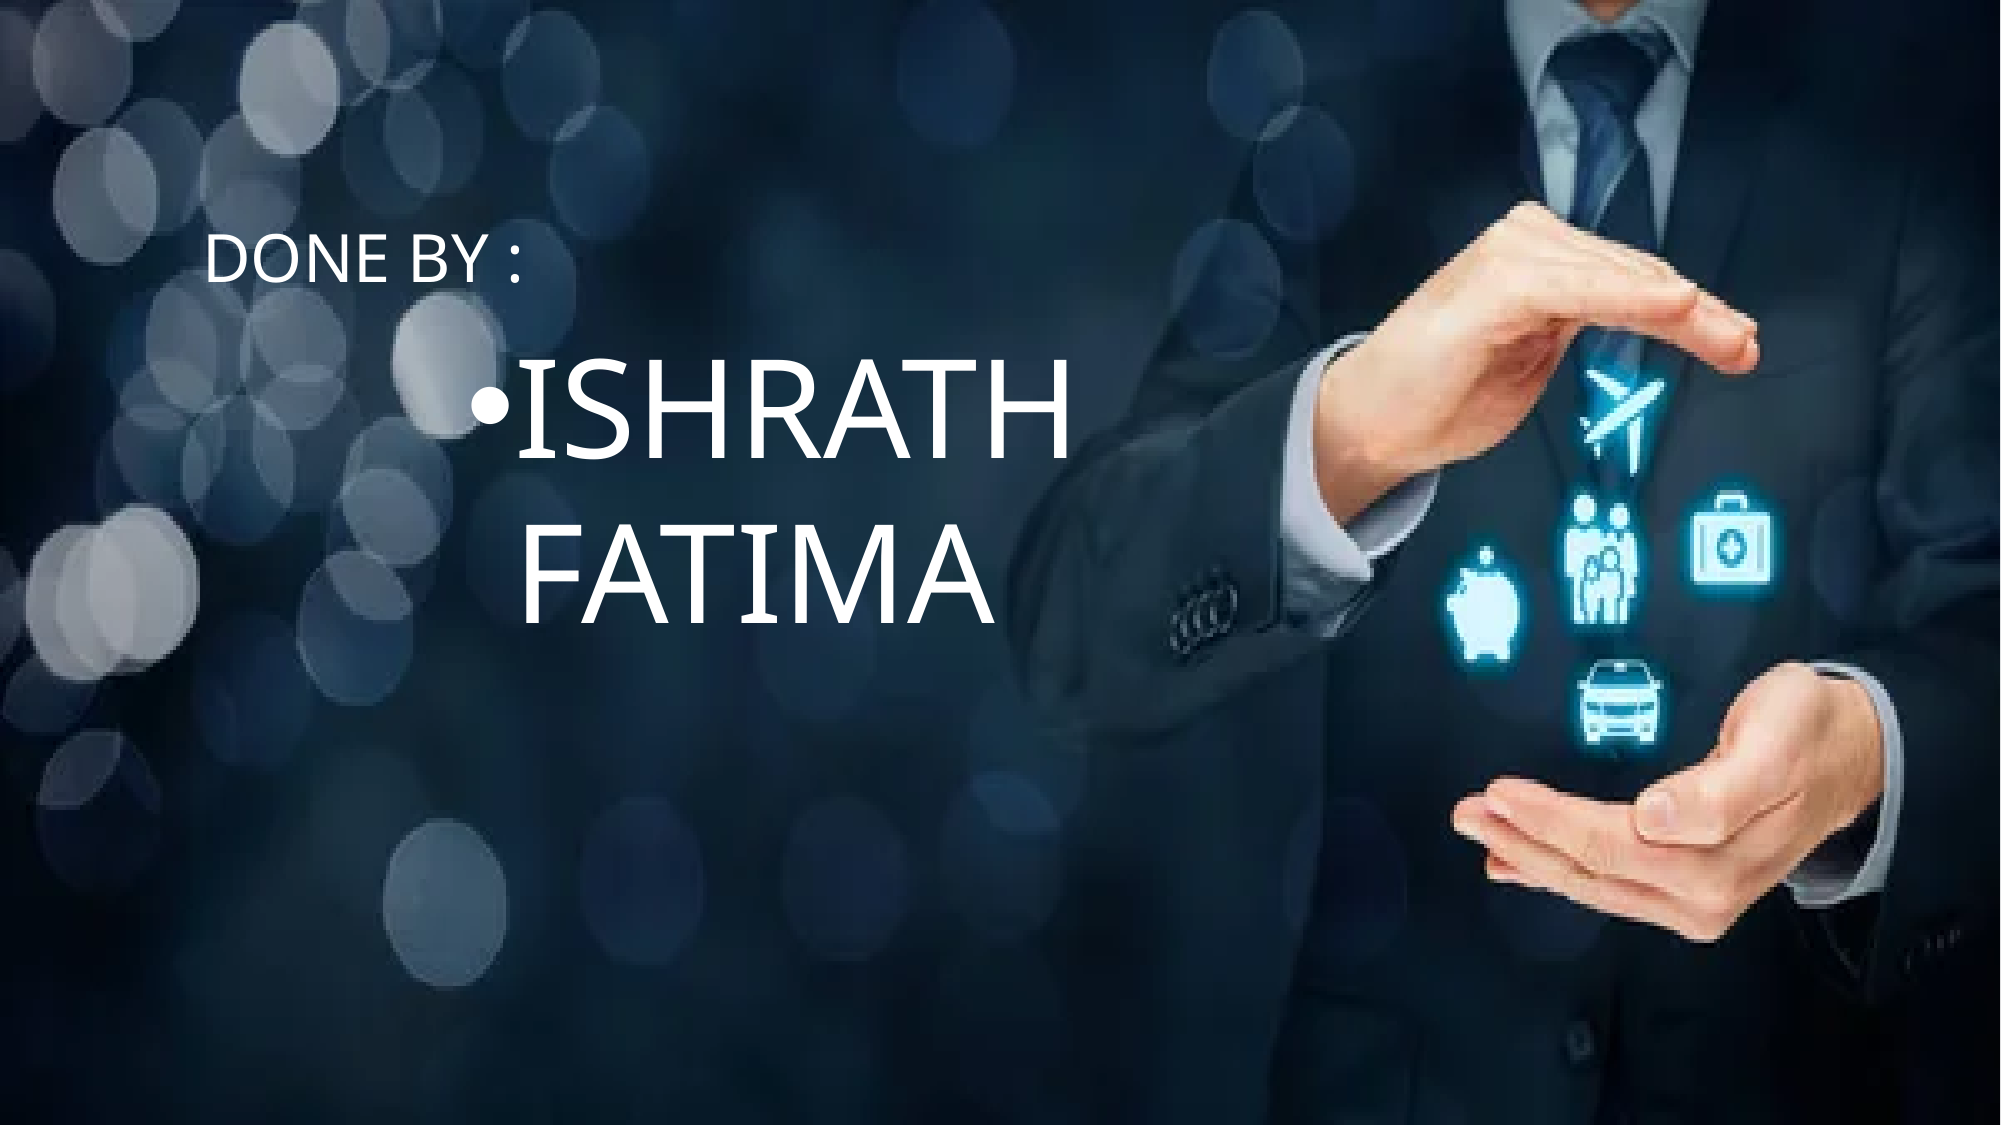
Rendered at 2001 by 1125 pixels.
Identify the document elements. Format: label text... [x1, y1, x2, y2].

picture [0, 0, 2001, 1125]
list ISHRATH FATIMA [451, 177, 1549, 795]
title DONE BY : [187, 99, 1813, 413]
